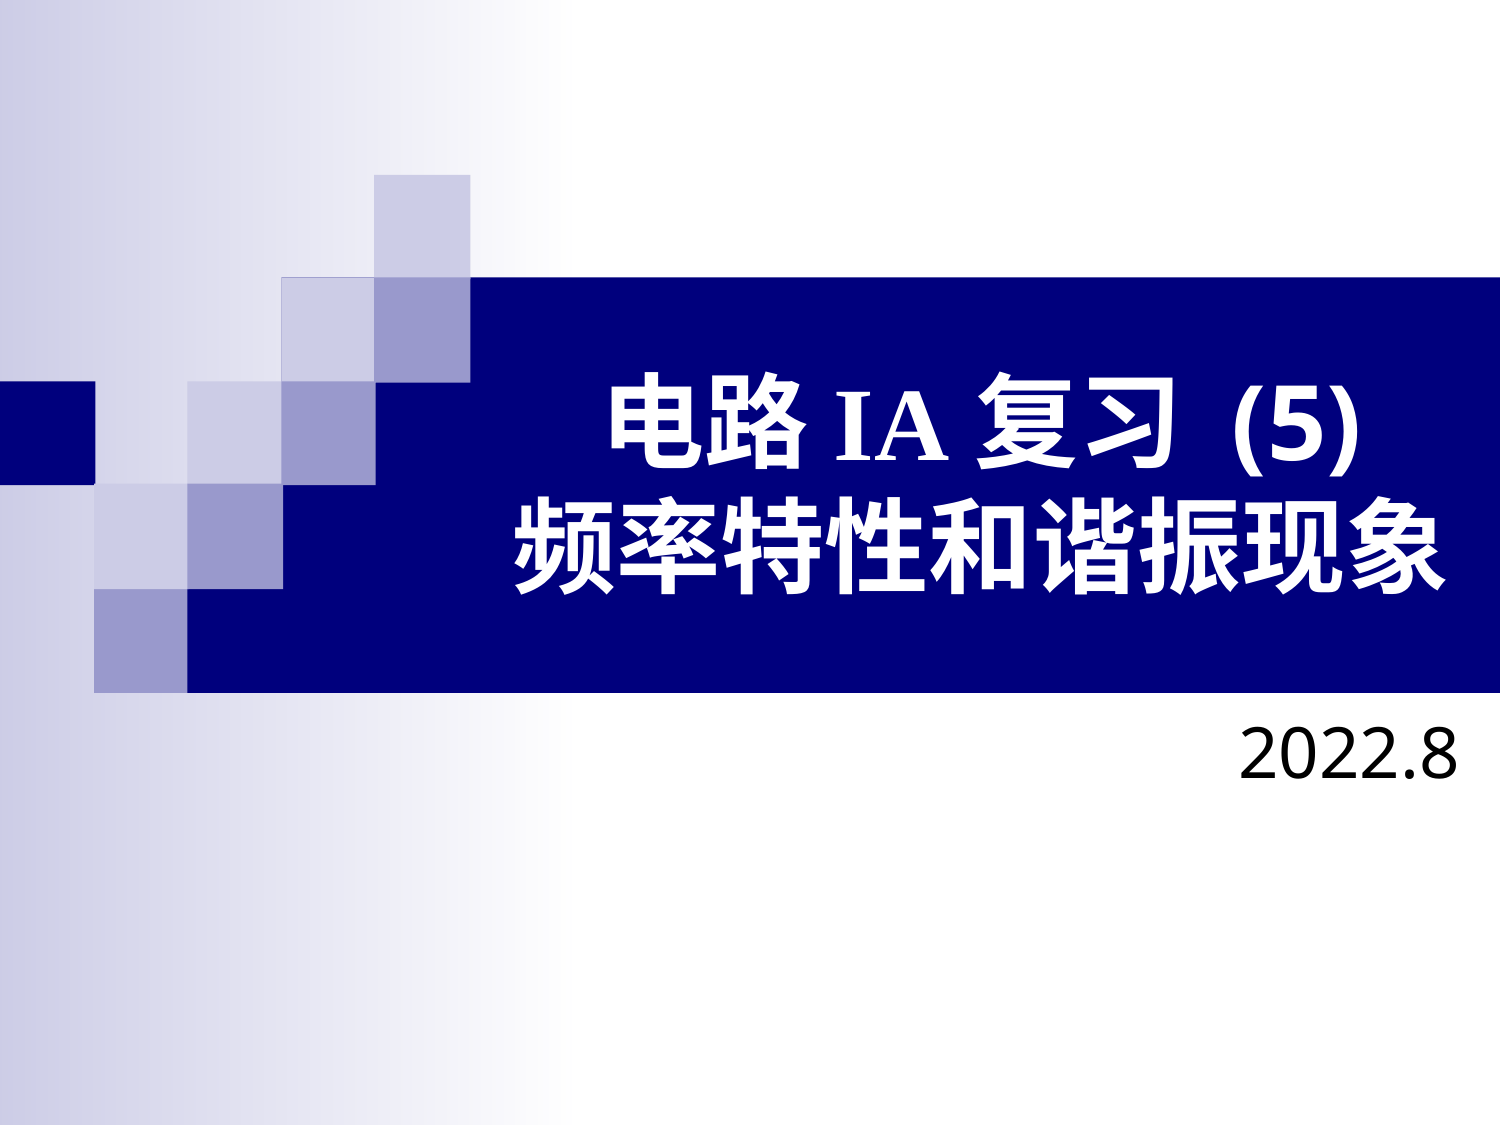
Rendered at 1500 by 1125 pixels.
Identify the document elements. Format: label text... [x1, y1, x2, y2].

subtitle 2022.8 [487, 699, 1475, 988]
title 电路IA复习 (5) 频率特性和谐振现象 [487, 299, 1475, 663]
